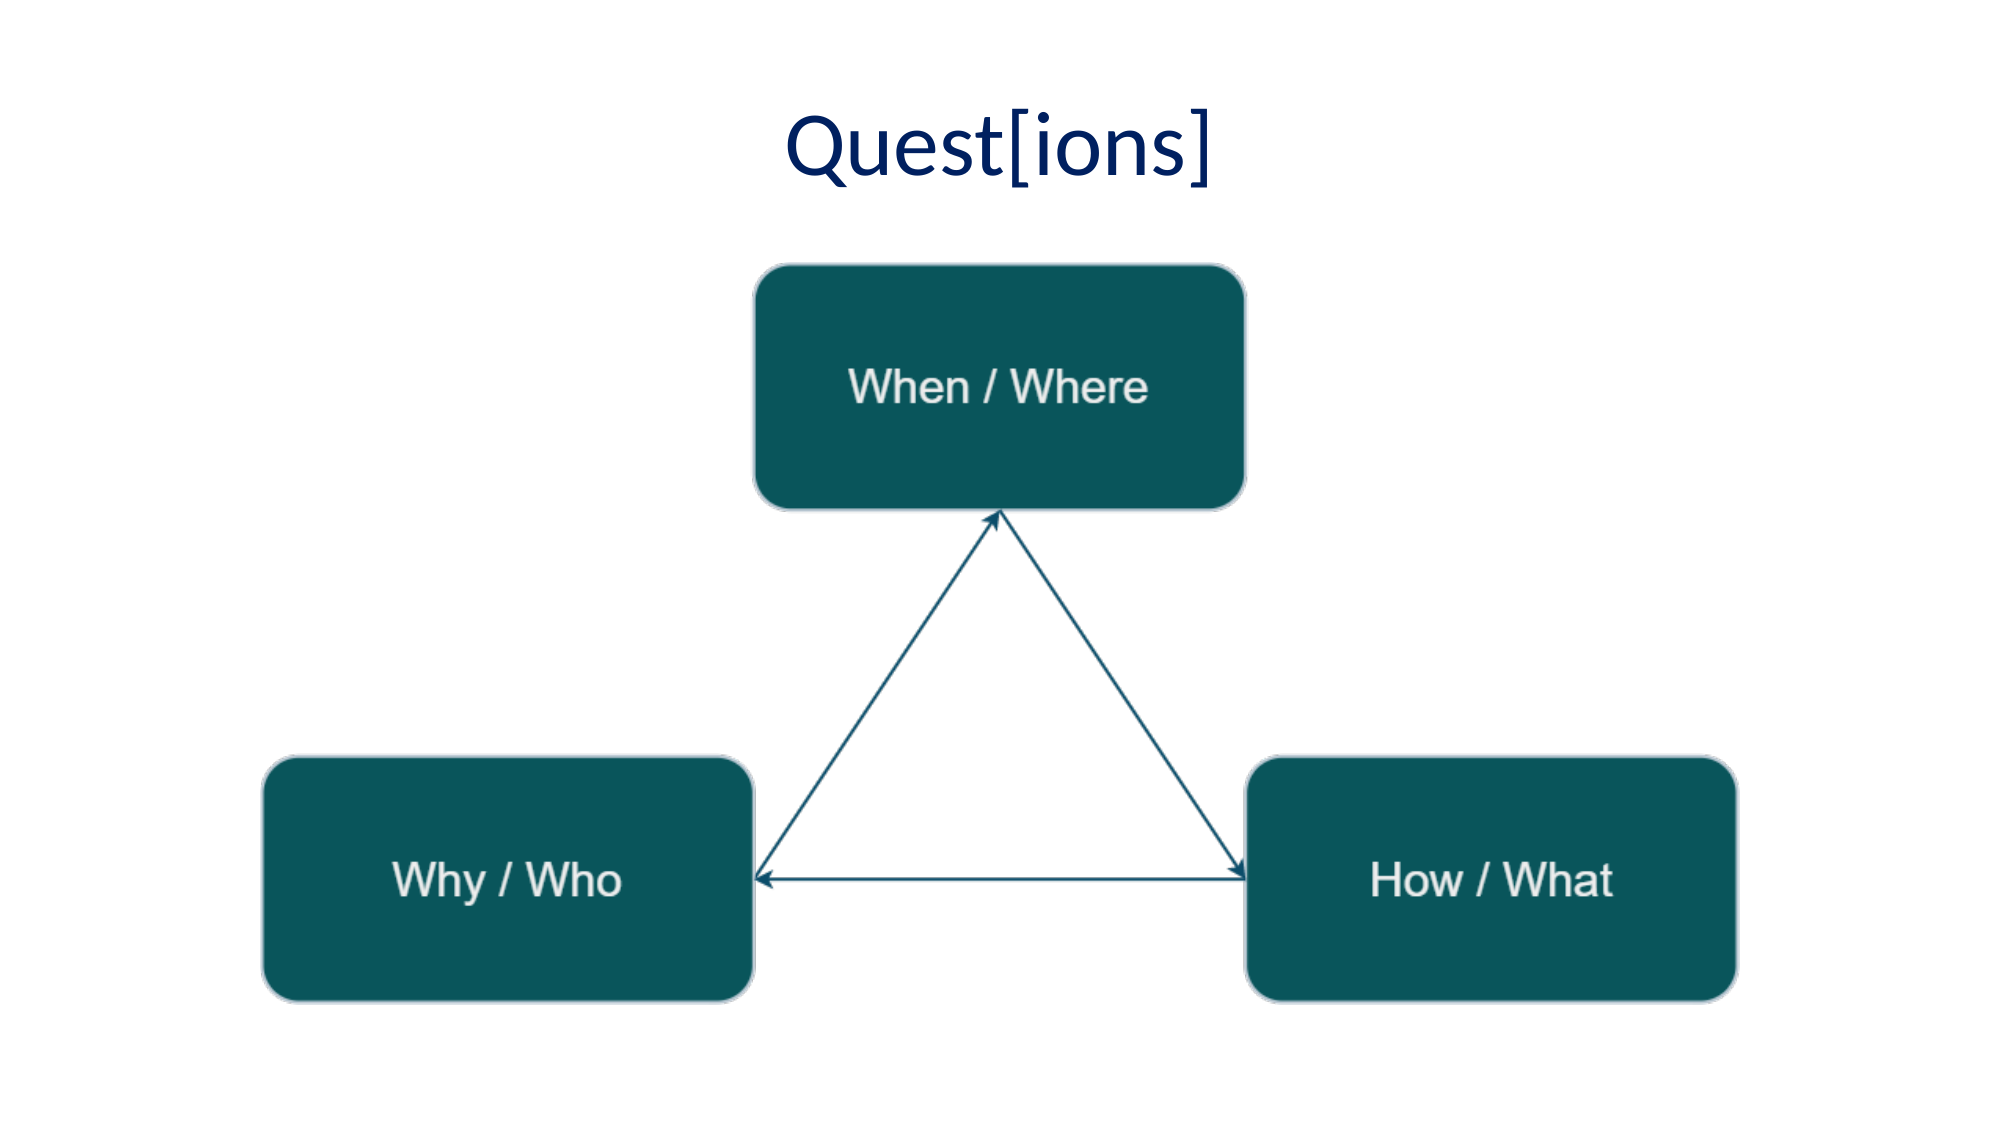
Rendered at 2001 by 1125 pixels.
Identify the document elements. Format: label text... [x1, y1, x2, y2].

picture [260, 262, 1740, 1005]
title Quest[ions] [99, 45, 1900, 233]
